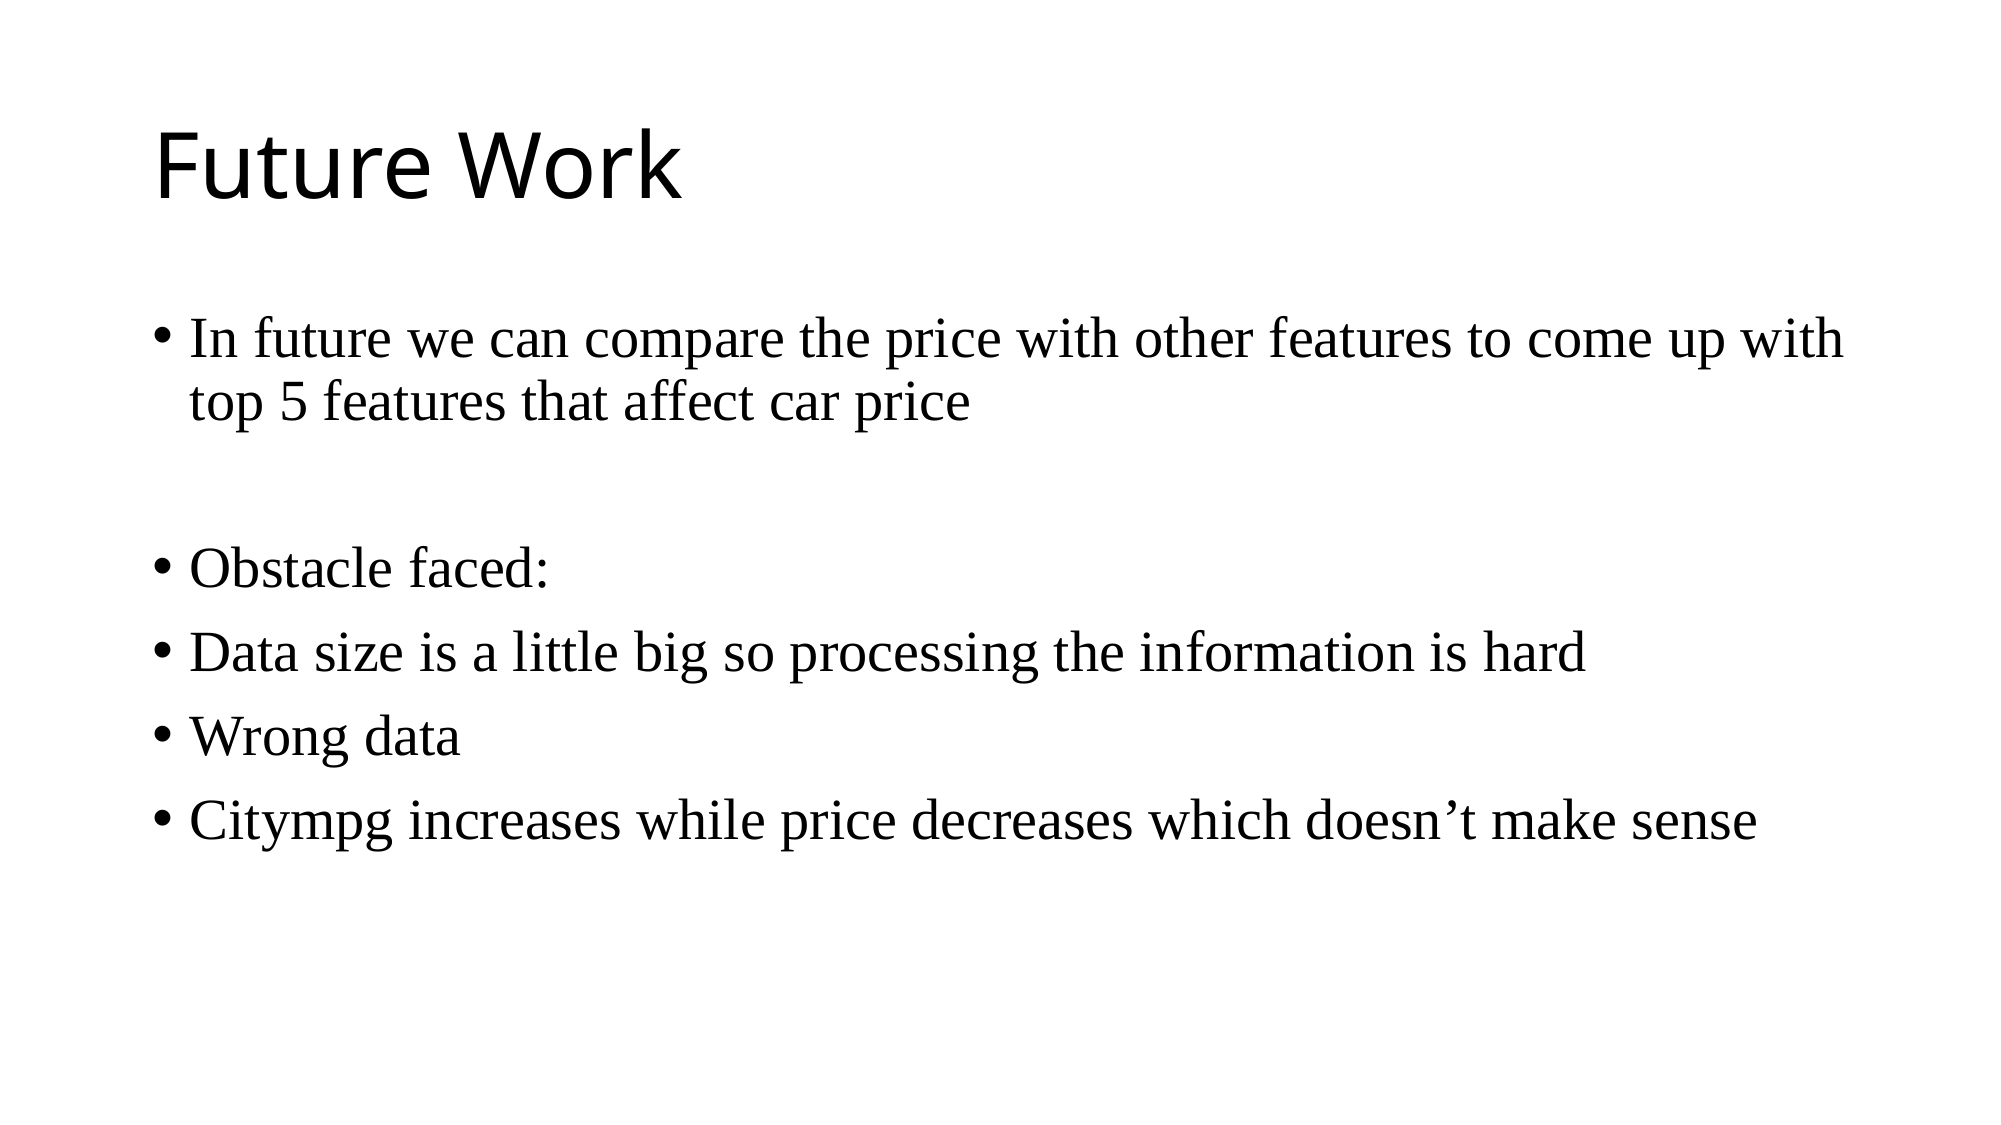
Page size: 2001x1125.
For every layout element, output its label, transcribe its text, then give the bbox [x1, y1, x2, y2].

list In future we can compare the price with other features to come up with top 5 features that affect car price Obstacle faced: Data size is a little big so processing the information is hard Wrong data Citympg increases while price decreases which doesn’t make sense [137, 299, 1863, 1014]
title Future Work [137, 59, 1863, 278]
